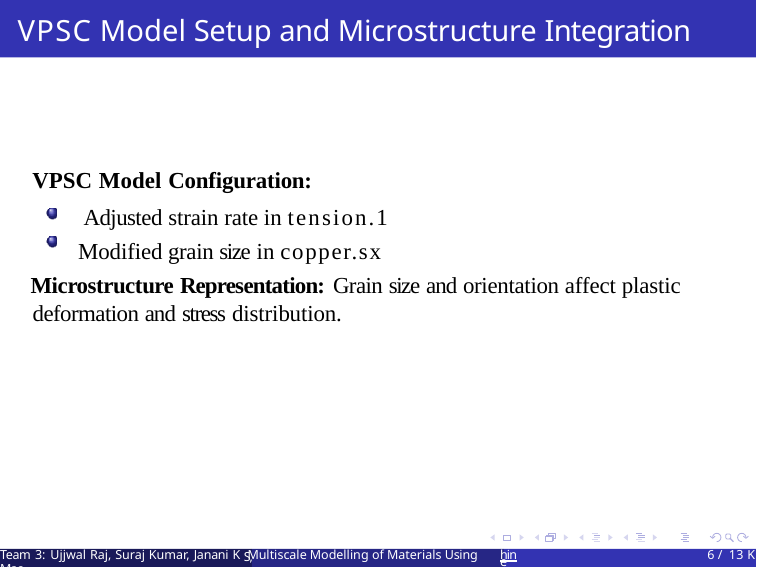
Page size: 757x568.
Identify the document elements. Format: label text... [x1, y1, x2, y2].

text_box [0, 548, 757, 568]
title VPSC Model Setup and Microstructure Integration [15, 9, 741, 108]
text_box VPSC Model Configuration: Adjusted strain rate in tension.1 Modified grain size in copper.sx Microstructure Representation: Grain size and orientation affect plastic deformation and stress distribution. [30, 156, 741, 326]
picture [45, 208, 58, 220]
picture [45, 236, 58, 248]
text_box [0, 0, 756, 58]
